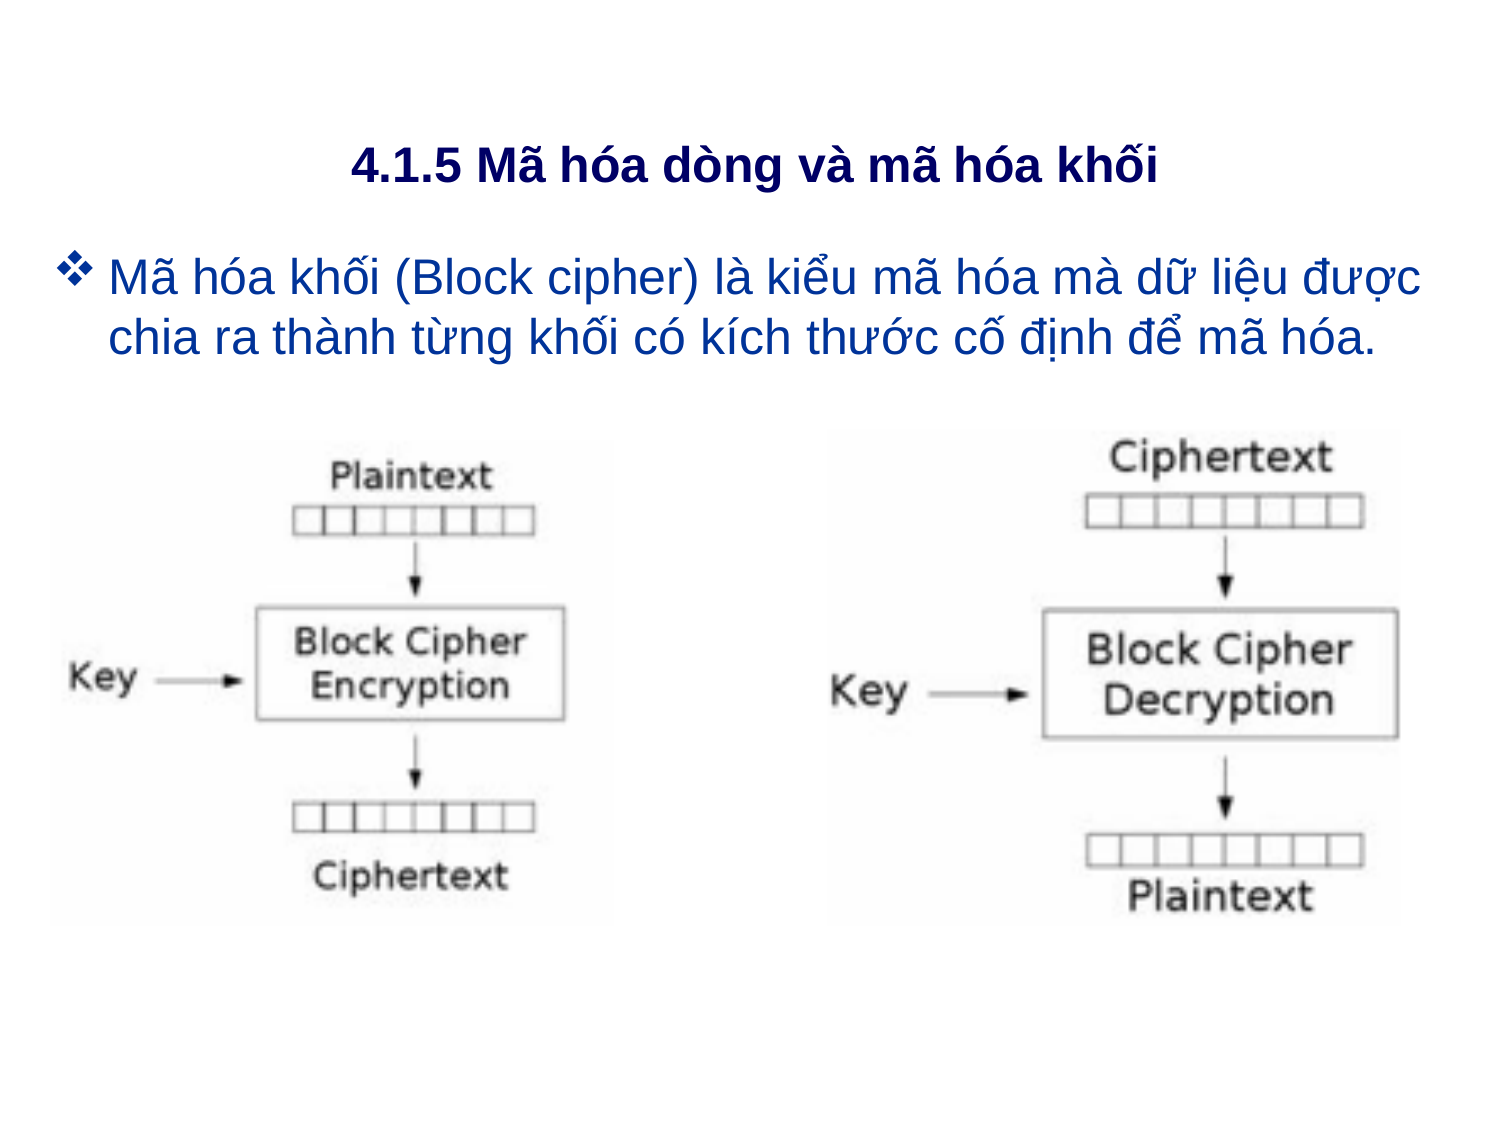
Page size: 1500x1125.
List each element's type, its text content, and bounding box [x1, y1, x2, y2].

picture [49, 412, 1458, 950]
title 4.1.5 Mã hóa dòng và mã hóa khối [37, 125, 1474, 211]
list Mã hóa khối (Block cipher) là kiểu mã hóa mà dữ liệu được chia ra thành từng khối có kích thước cố định để mã hóa. [37, 237, 1474, 388]
